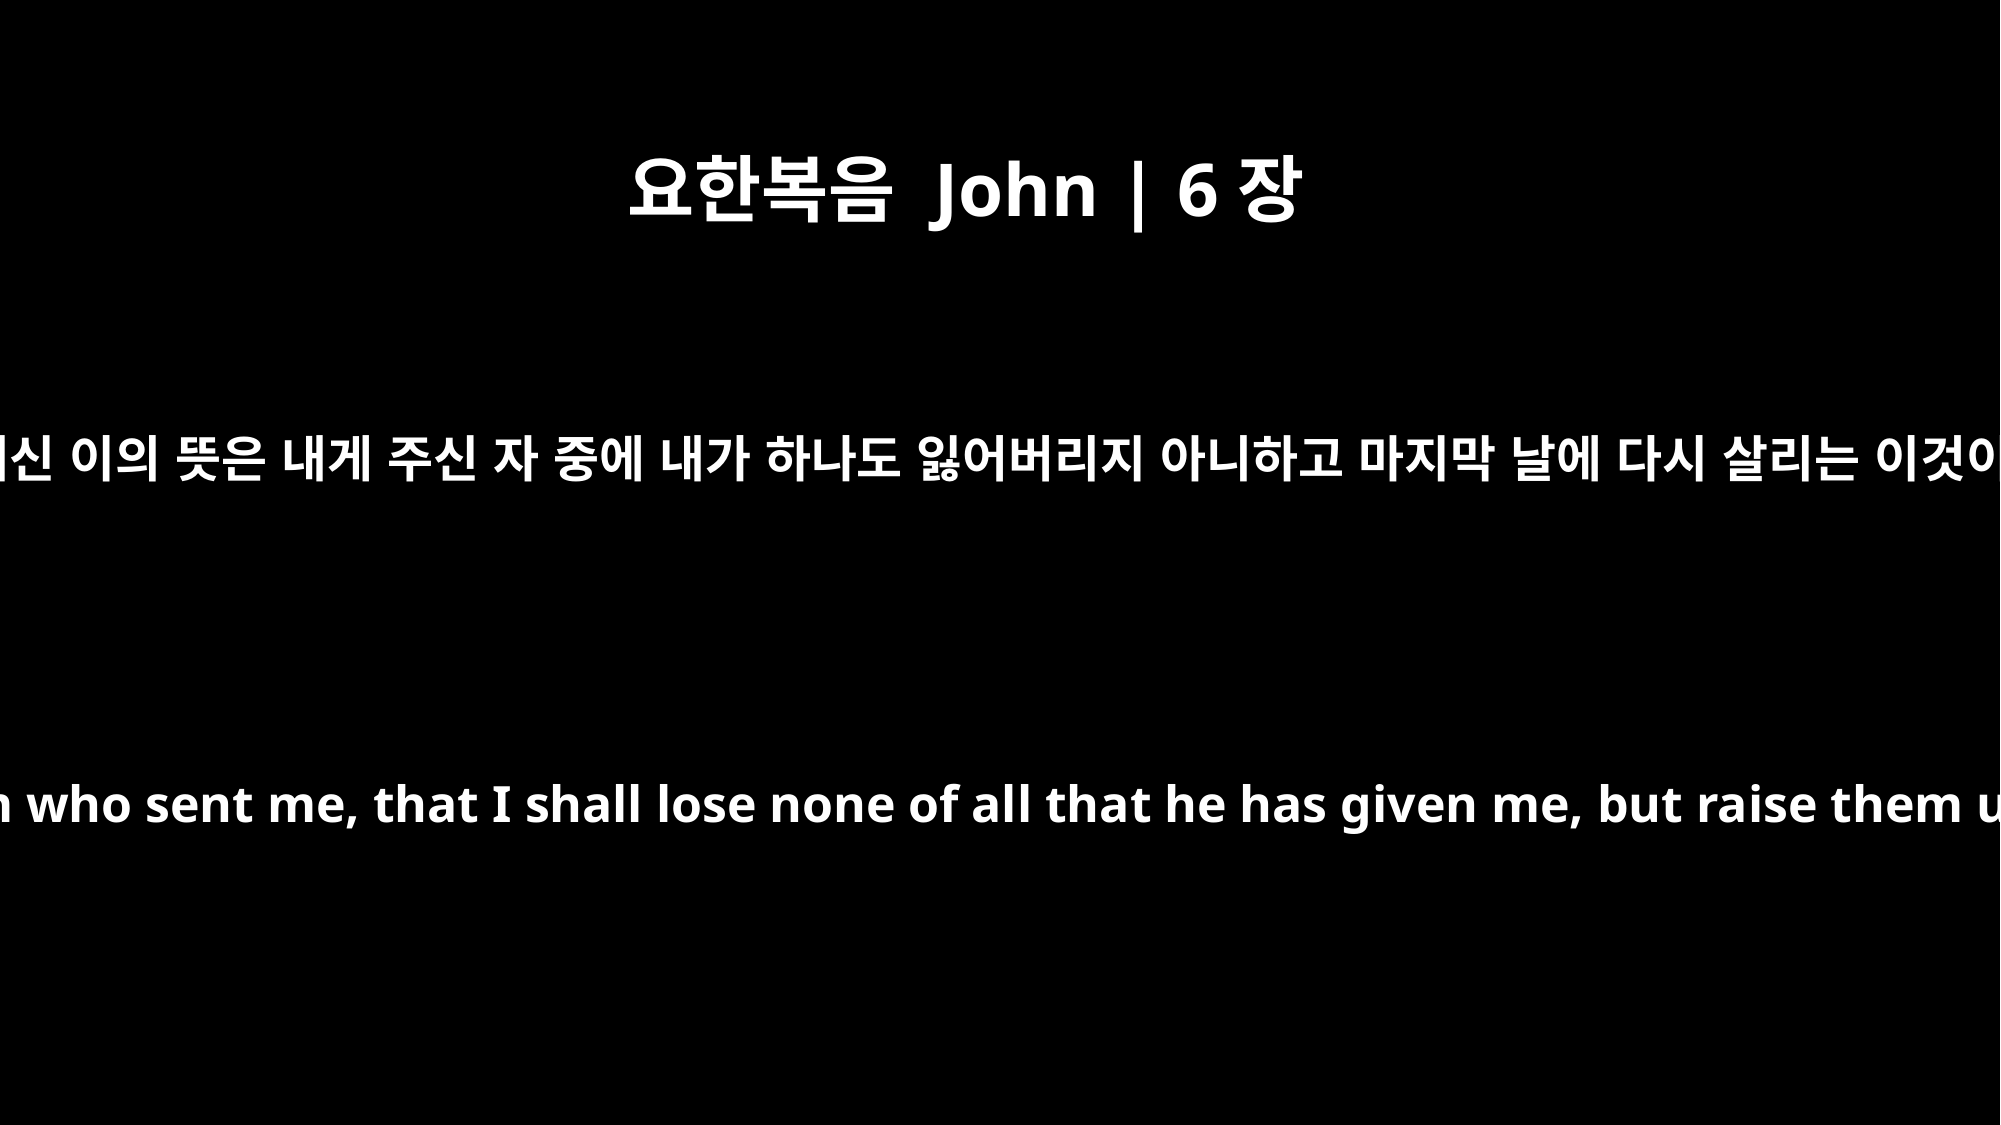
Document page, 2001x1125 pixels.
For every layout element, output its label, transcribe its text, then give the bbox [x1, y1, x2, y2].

text_box 39 나를 보내신 이의 뜻은 내게 주신 자 중에 내가 하나도 잃어버리지 아니하고 마지막 날에 다시 살리는 이것이니라 [0, 359, 2000, 495]
text_box 요한복음 John | 6장 [612, 136, 1320, 239]
text_box And this is the will of him who sent me, that I shall lose none of all that he has given me, but raise them up at the last day. [0, 764, 2000, 840]
